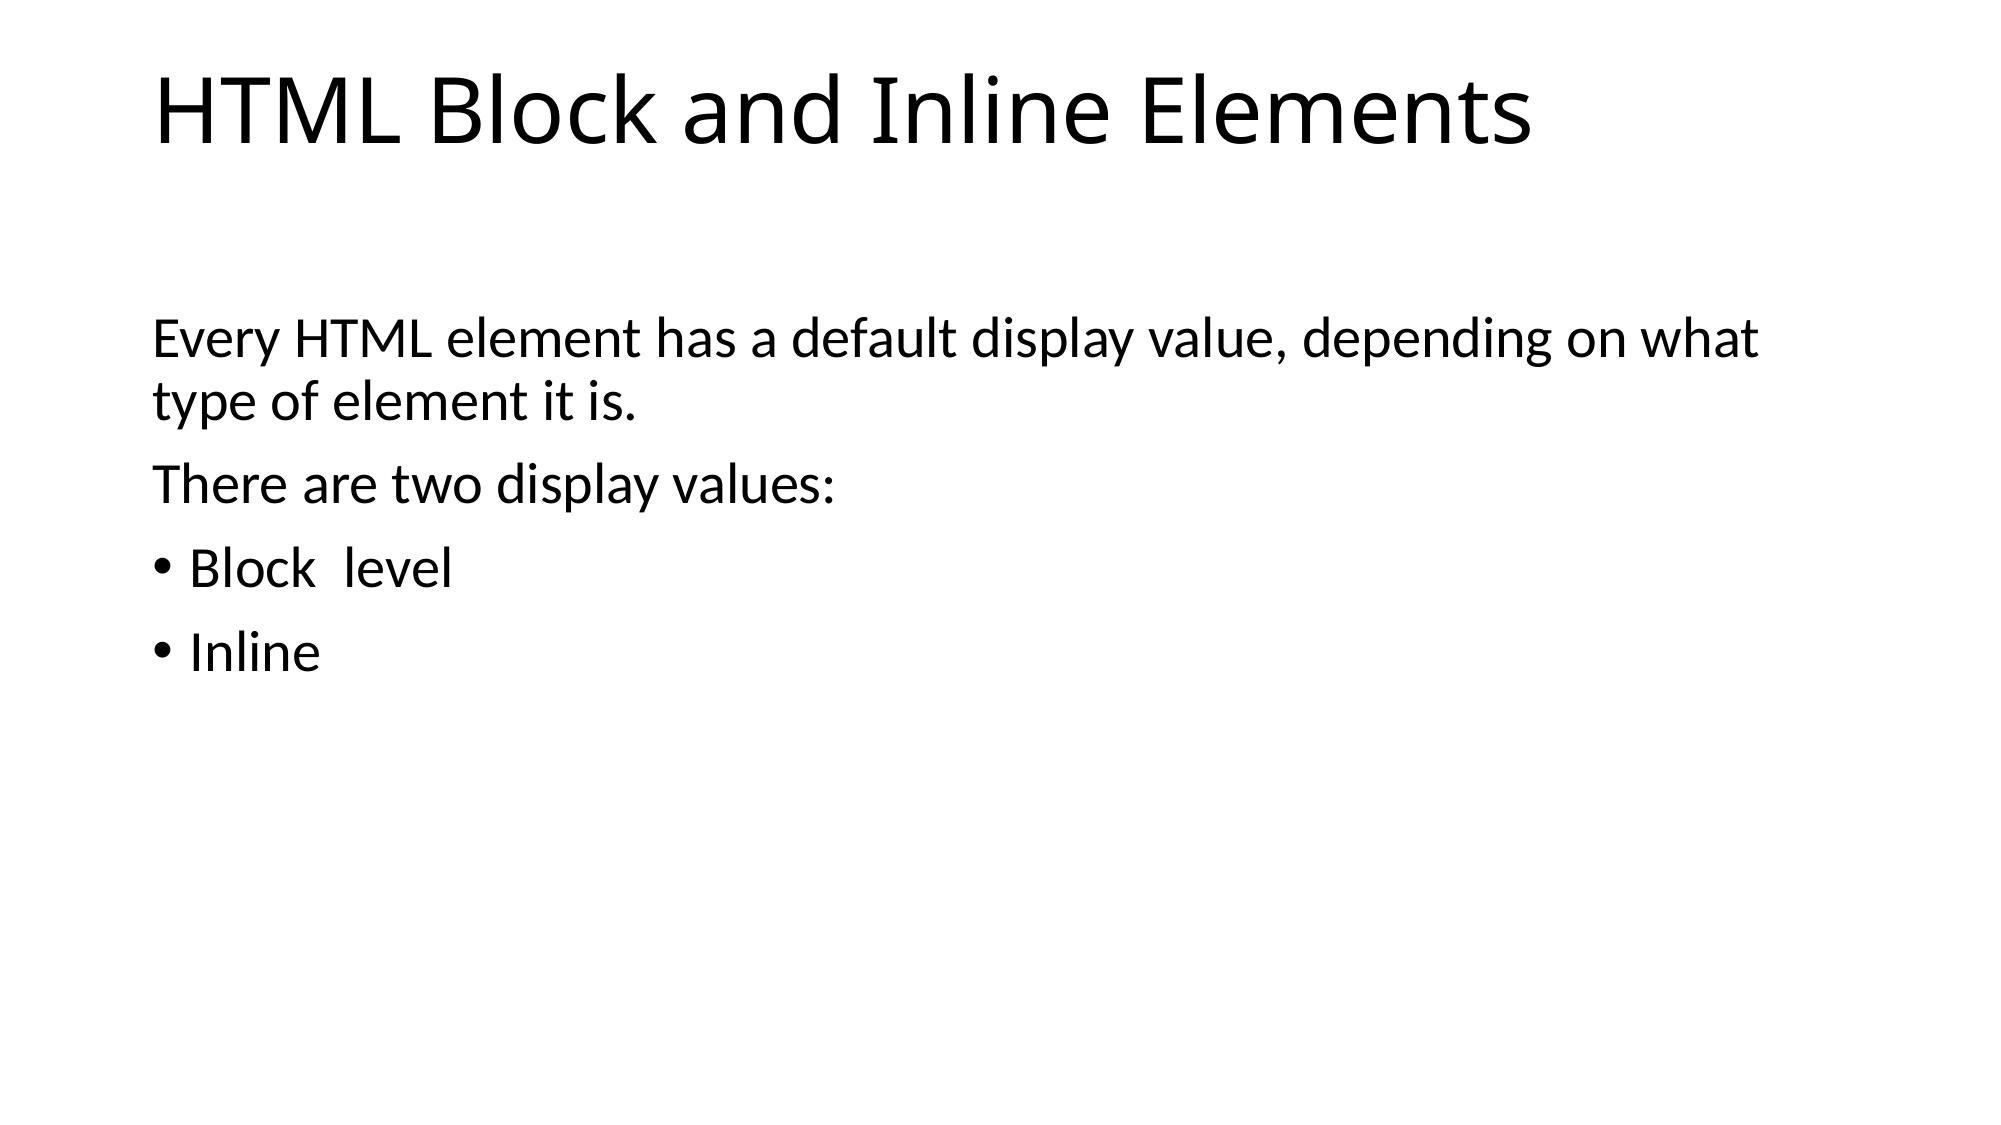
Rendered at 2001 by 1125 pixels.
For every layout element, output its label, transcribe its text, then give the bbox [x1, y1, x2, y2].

title HTML Block and Inline Elements [137, 59, 1863, 278]
list Every HTML element has a default display value, depending on what type of element it is. There are two display values: Block level Inline [137, 299, 1863, 1014]
